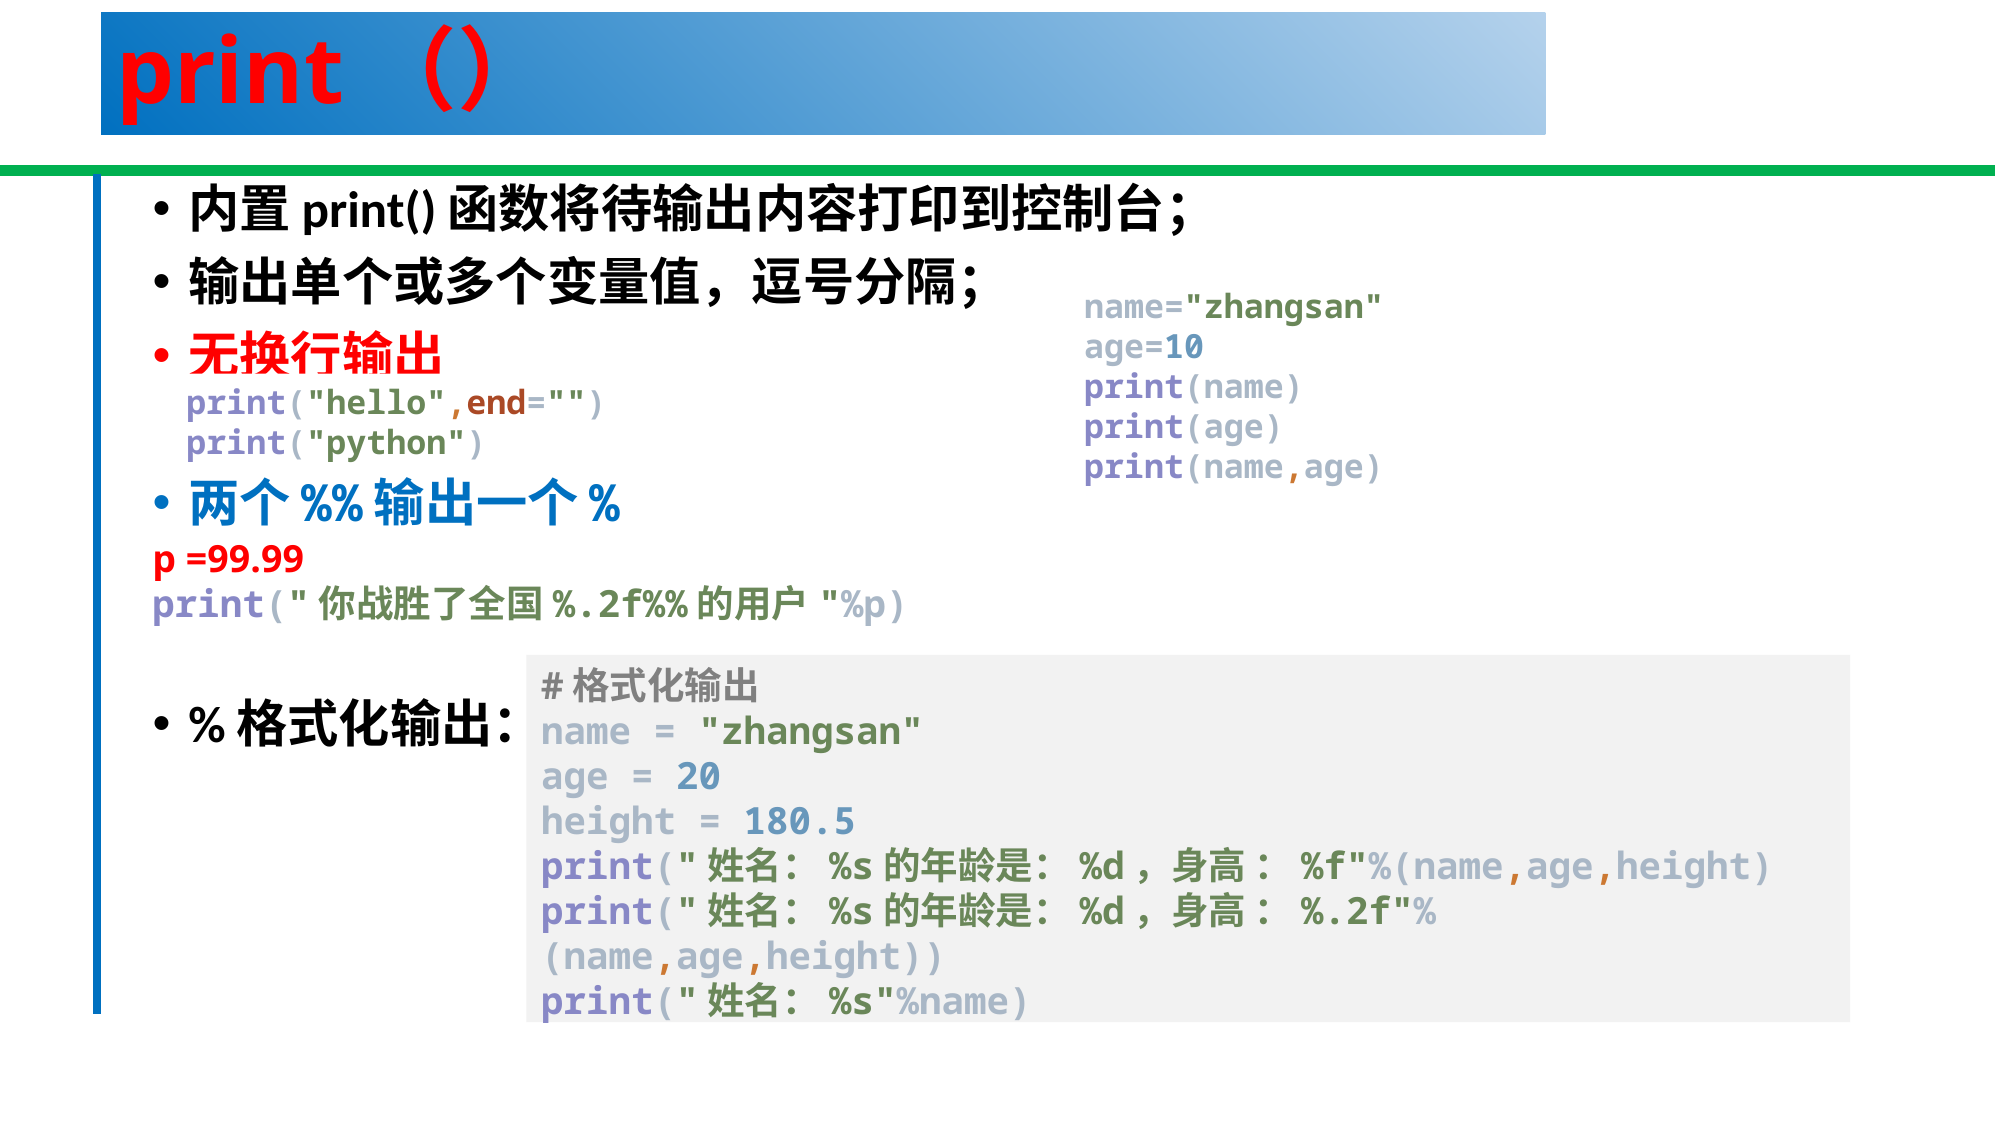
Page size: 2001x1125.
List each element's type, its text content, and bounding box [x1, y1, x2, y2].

text_box p =99.99 print("你战胜了全国%.2f%%的用户"%p) [137, 527, 1138, 633]
text_box name="zhangsan" age=10 print(name) print(age) print(name,age) [1069, 278, 1602, 486]
text_box print("hello",end="") print("python") [171, 373, 705, 461]
title print（） [101, 12, 1546, 135]
list 内置print()函数将待输出内容打印到控制台； 输出单个或多个变量值，逗号分隔； 无换行输出 两个%%输出一个% %格式化输出： [137, 175, 1738, 767]
text_box #格式化输出 name = "zhangsan" age = 20 height = 180.5 print("姓名：%s的年龄是：%d，身高 ：%f"%(name,age,height) print("姓名：%s的年龄是：%d，身高 ：%.2f"%(name,age,height)) print("姓名：%s"%name) [526, 654, 1851, 1023]
